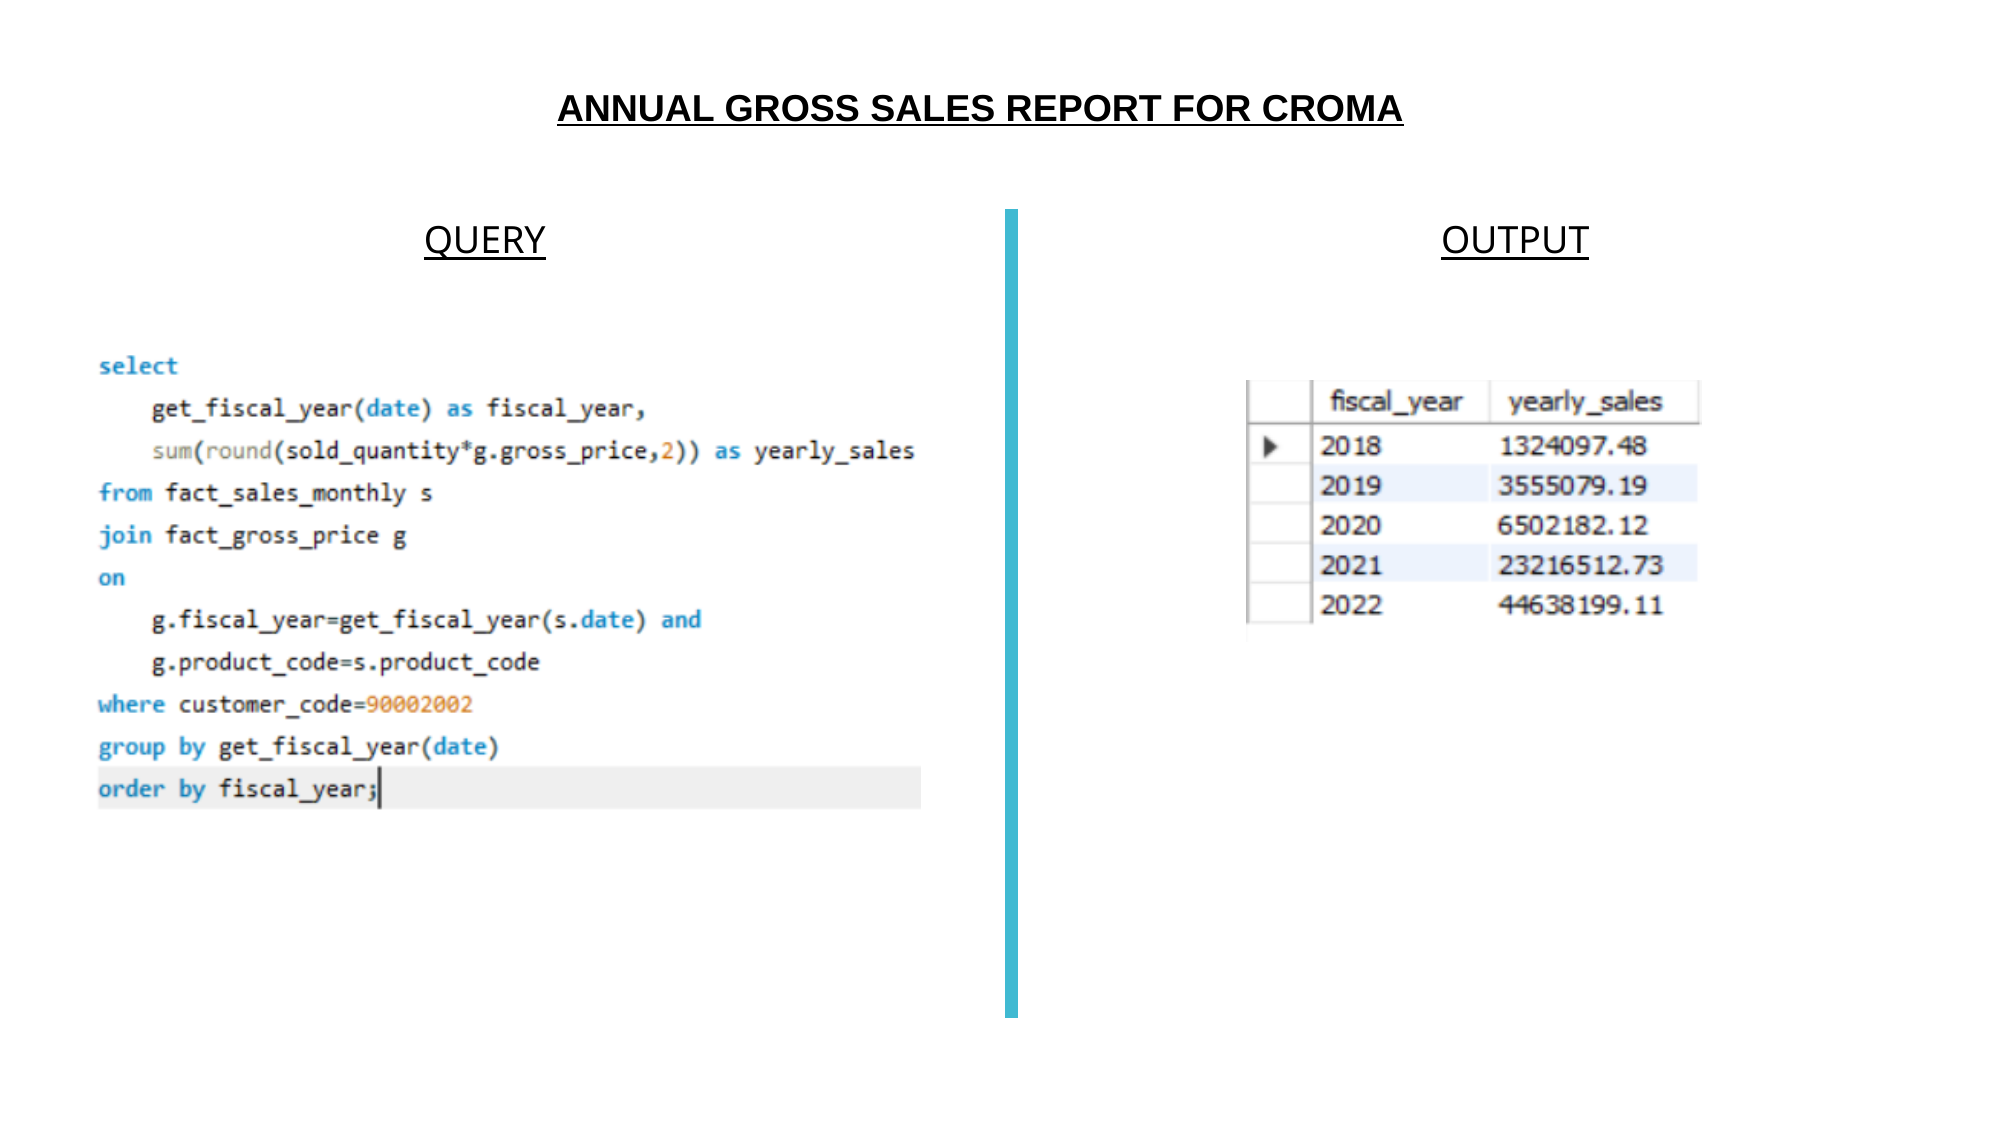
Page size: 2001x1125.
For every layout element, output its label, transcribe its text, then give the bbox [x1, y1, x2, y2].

text_box QUERY [349, 208, 620, 269]
picture [1246, 380, 1702, 642]
picture [82, 354, 921, 816]
text_box OUTPUT [1380, 208, 1651, 269]
text_box ANNUAL GROSS SALES REPORT FOR CROMA [371, 77, 1590, 137]
